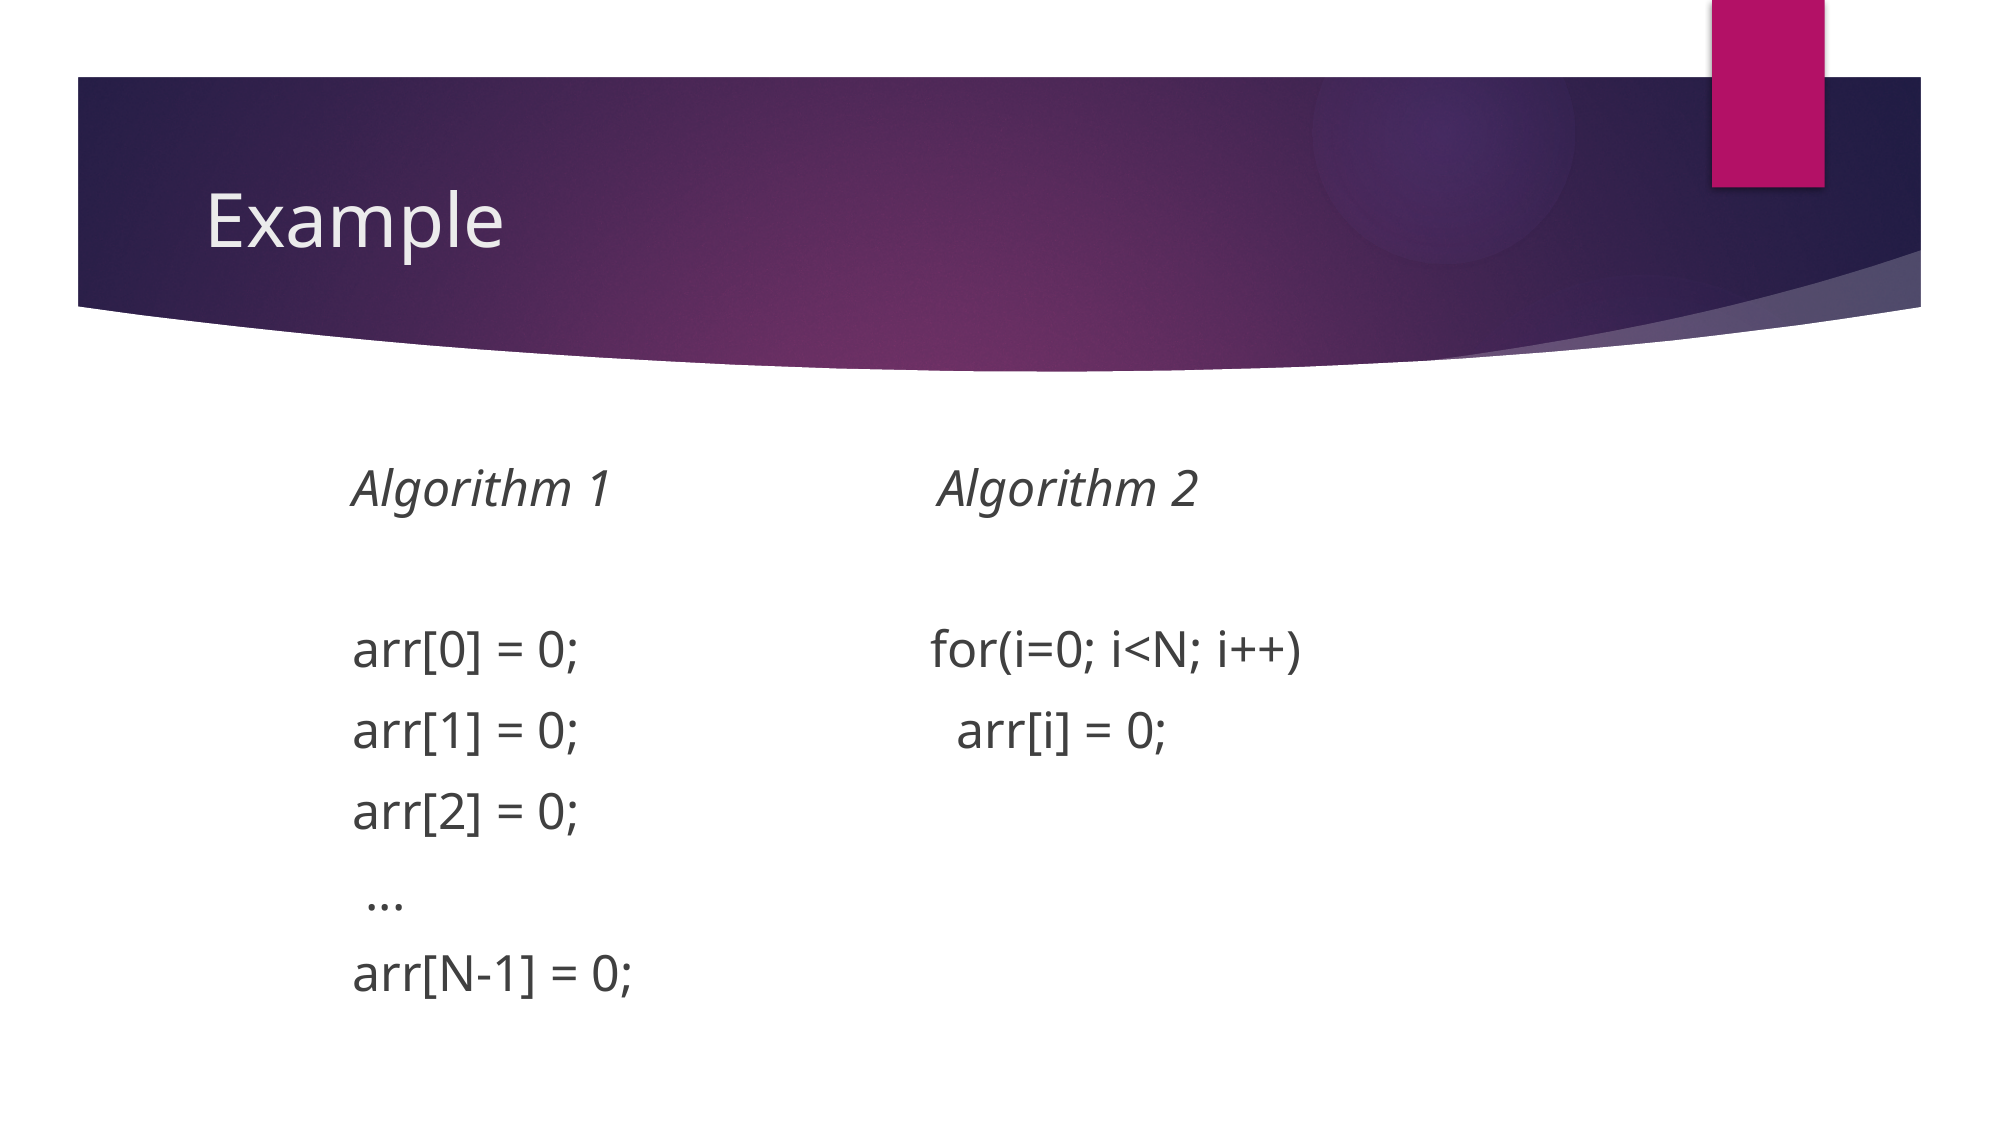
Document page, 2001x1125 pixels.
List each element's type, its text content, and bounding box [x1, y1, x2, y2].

list Algorithm 1 Algorithm 2 arr[0] = 0; for(i=0; i<N; i++) arr[1] = 0; arr[i] = 0; arr[2] = 0; ... arr[N-1] = 0; [337, 448, 1638, 1050]
title Example [189, 159, 1627, 276]
